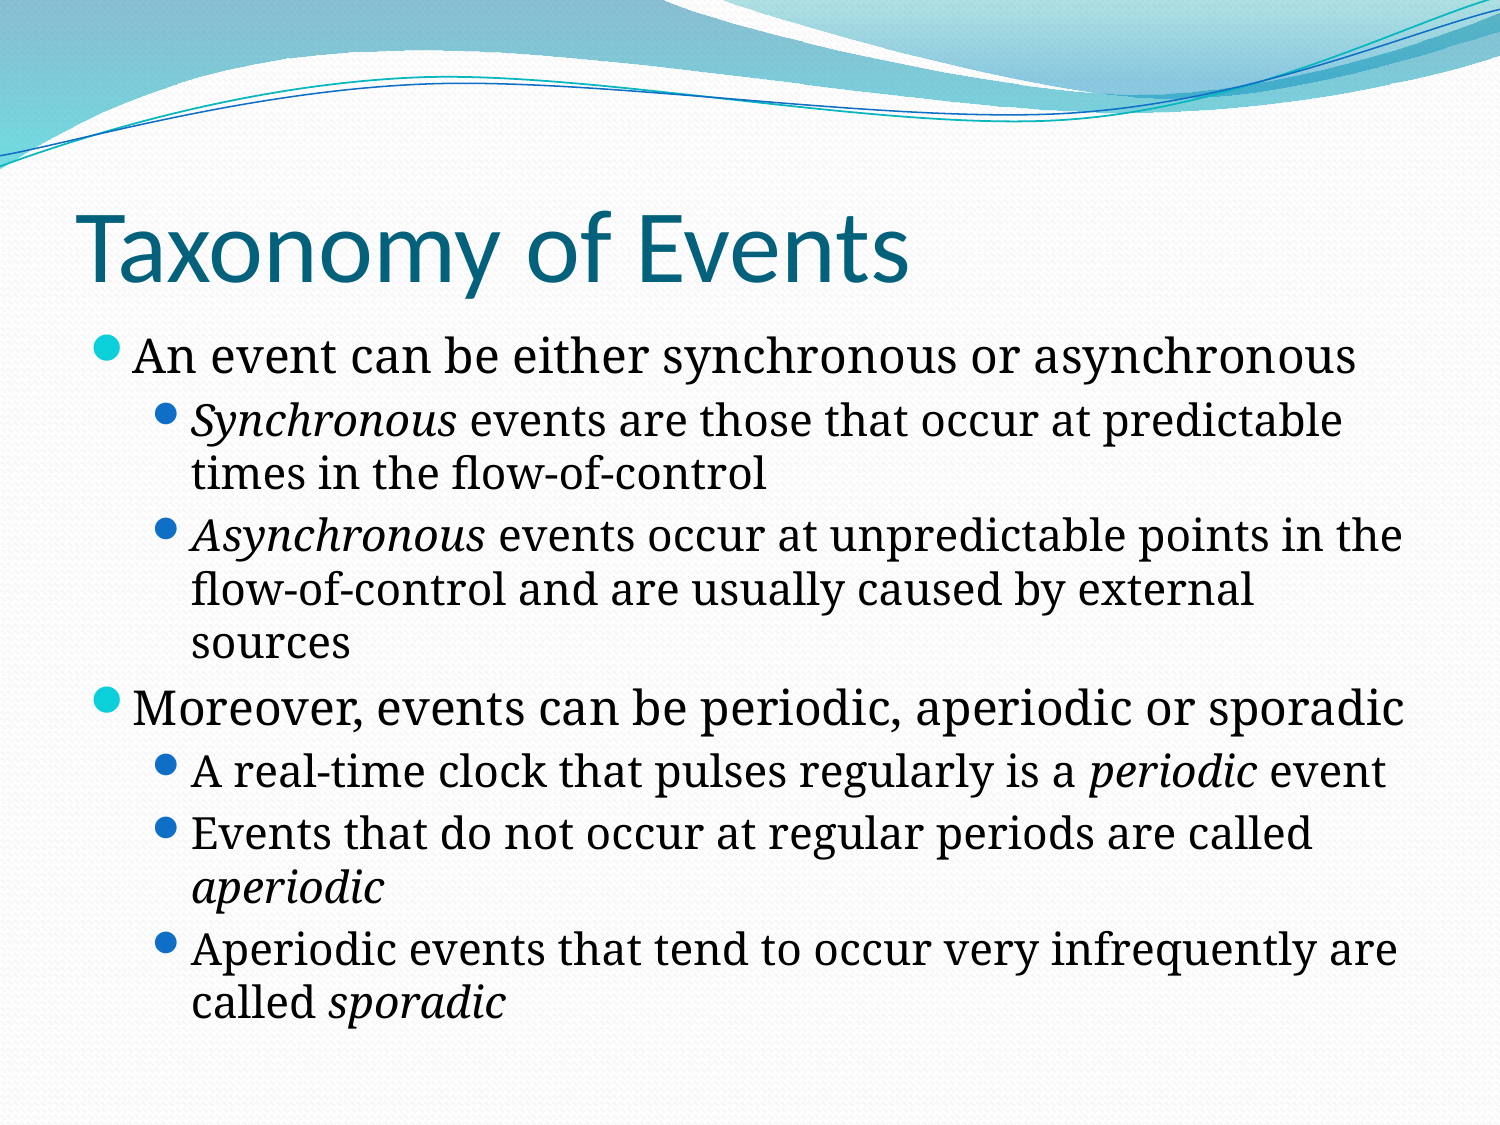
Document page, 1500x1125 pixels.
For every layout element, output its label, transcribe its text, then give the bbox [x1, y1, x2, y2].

title Taxonomy of Events [75, 115, 1425, 303]
list An event can be either synchronous or asynchronous Synchronous events are those that occur at predictable times in the flow-of-control Asynchronous events occur at unpredictable points in the flow-of-control and are usually caused by external sources Moreover, events can be periodic, aperiodic or sporadic A real-time clock that pulses regularly is a periodic event Events that do not occur at regular periods are called aperiodic Aperiodic events that tend to occur very infrequently are called sporadic [75, 317, 1425, 1038]
